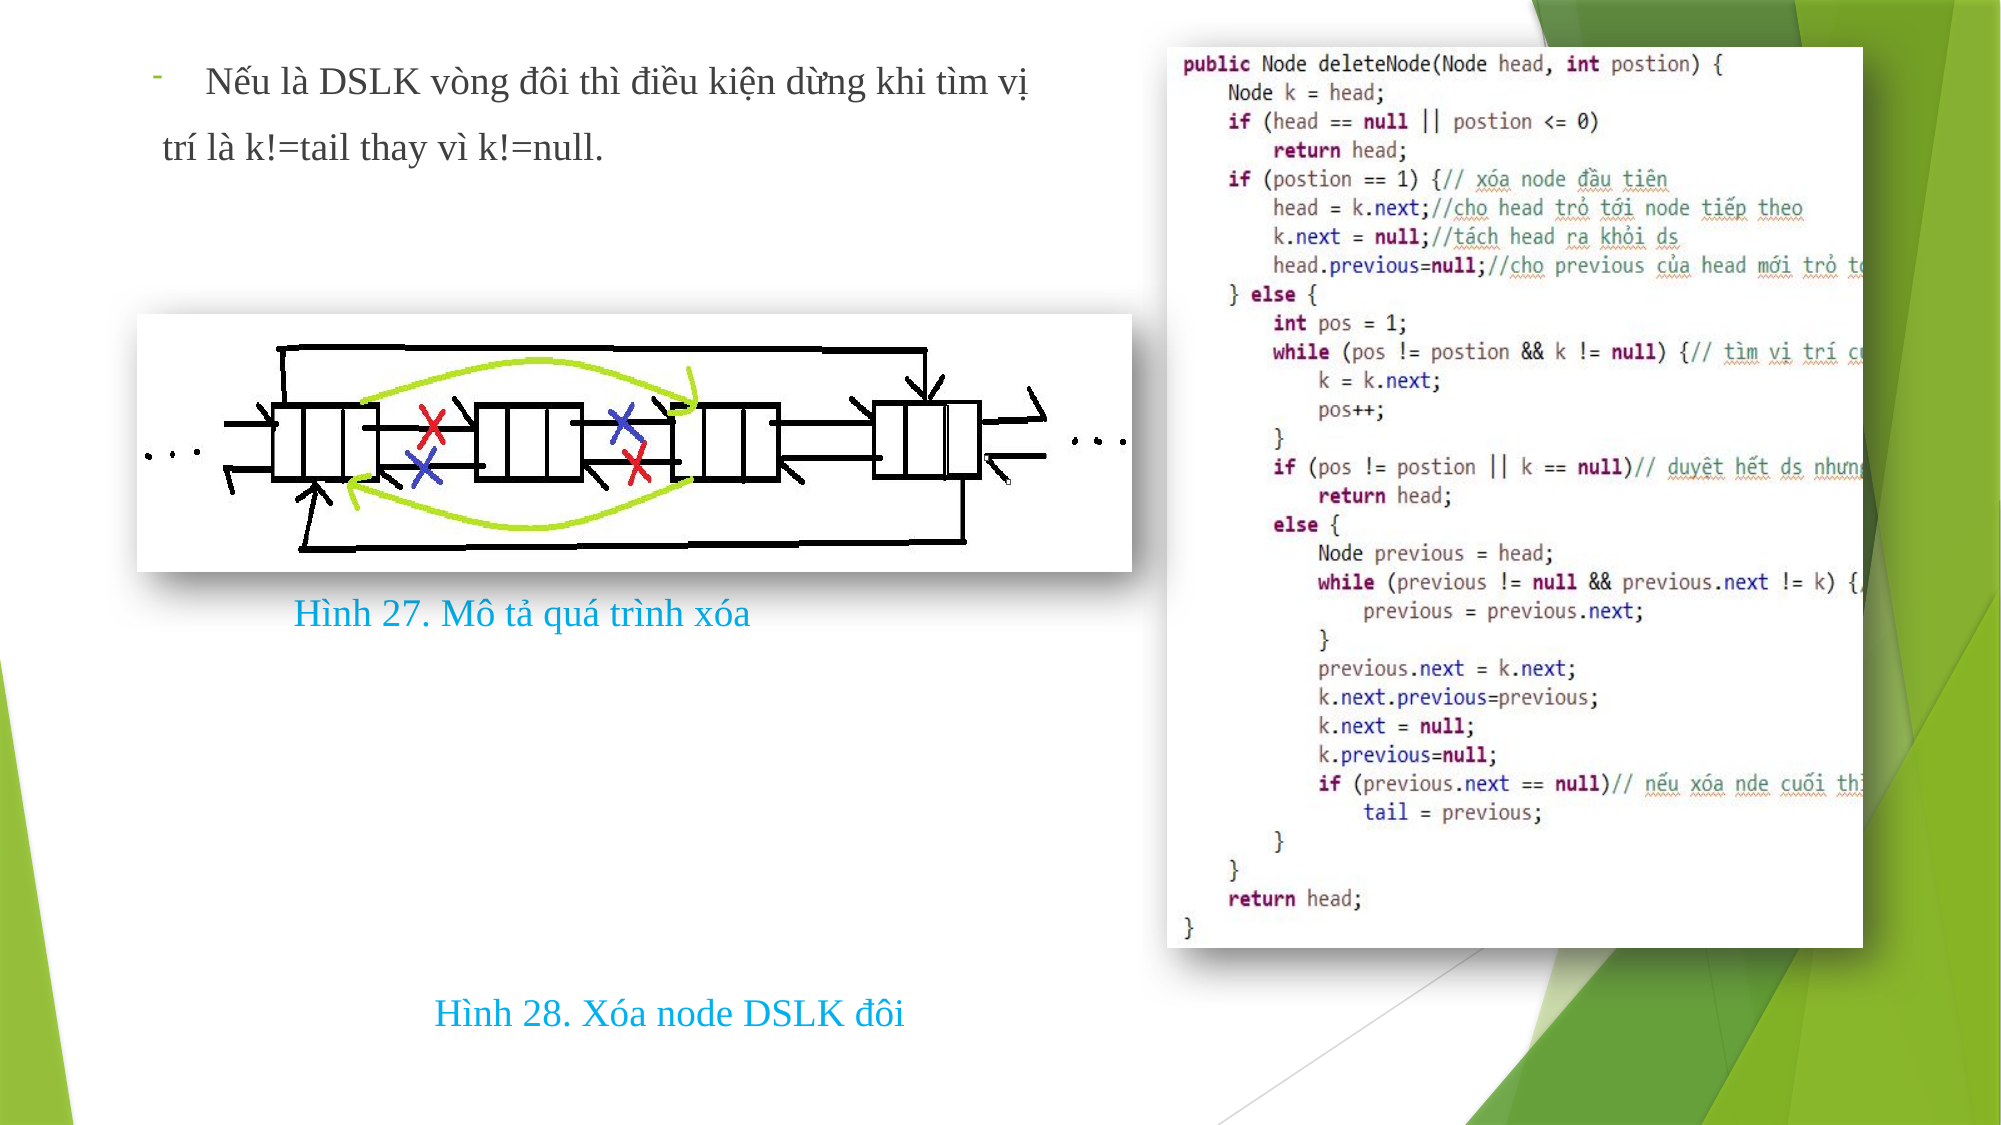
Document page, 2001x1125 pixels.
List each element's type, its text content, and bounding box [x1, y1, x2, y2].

list Nếu là DSLK vòng đôi thì điều kiện dừng khi tìm vị trí là k!=tail thay vì k!=null. Hình 27. Mô tả quá trình xóa Hình 28. Xóa node DSLK đôi [137, 604, 1863, 1053]
picture [136, 313, 1133, 573]
list Nếu là DSLK vòng đôi thì điều kiện dừng khi tìm vị trí là k!=tail thay vì k!=null. Hình 27. Mô tả quá trình xóa Hình 28. Xóa node DSLK đôi [137, 47, 1162, 311]
picture [1166, 46, 1864, 948]
